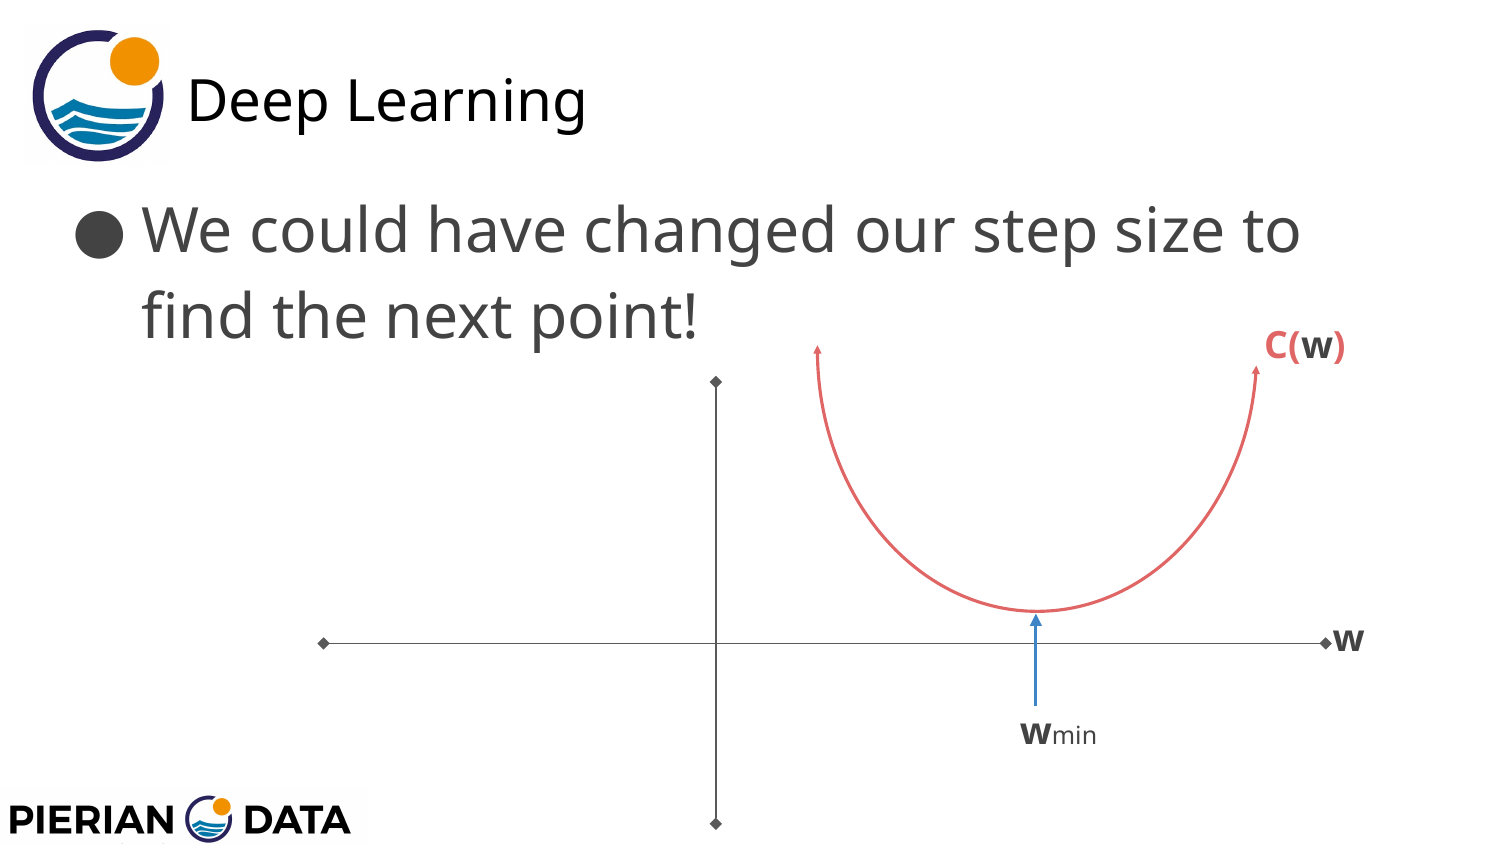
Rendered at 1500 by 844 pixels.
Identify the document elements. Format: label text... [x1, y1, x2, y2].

text_box [813, 345, 1254, 612]
list wmin [1004, 692, 1176, 781]
list C(w) [1249, 305, 1500, 395]
list We could have changed our step size to find the next point! [51, 164, 1449, 291]
picture [24, 24, 172, 167]
list w [1317, 599, 1444, 688]
picture [0, 787, 368, 844]
title Deep Learning [176, 48, 1449, 143]
